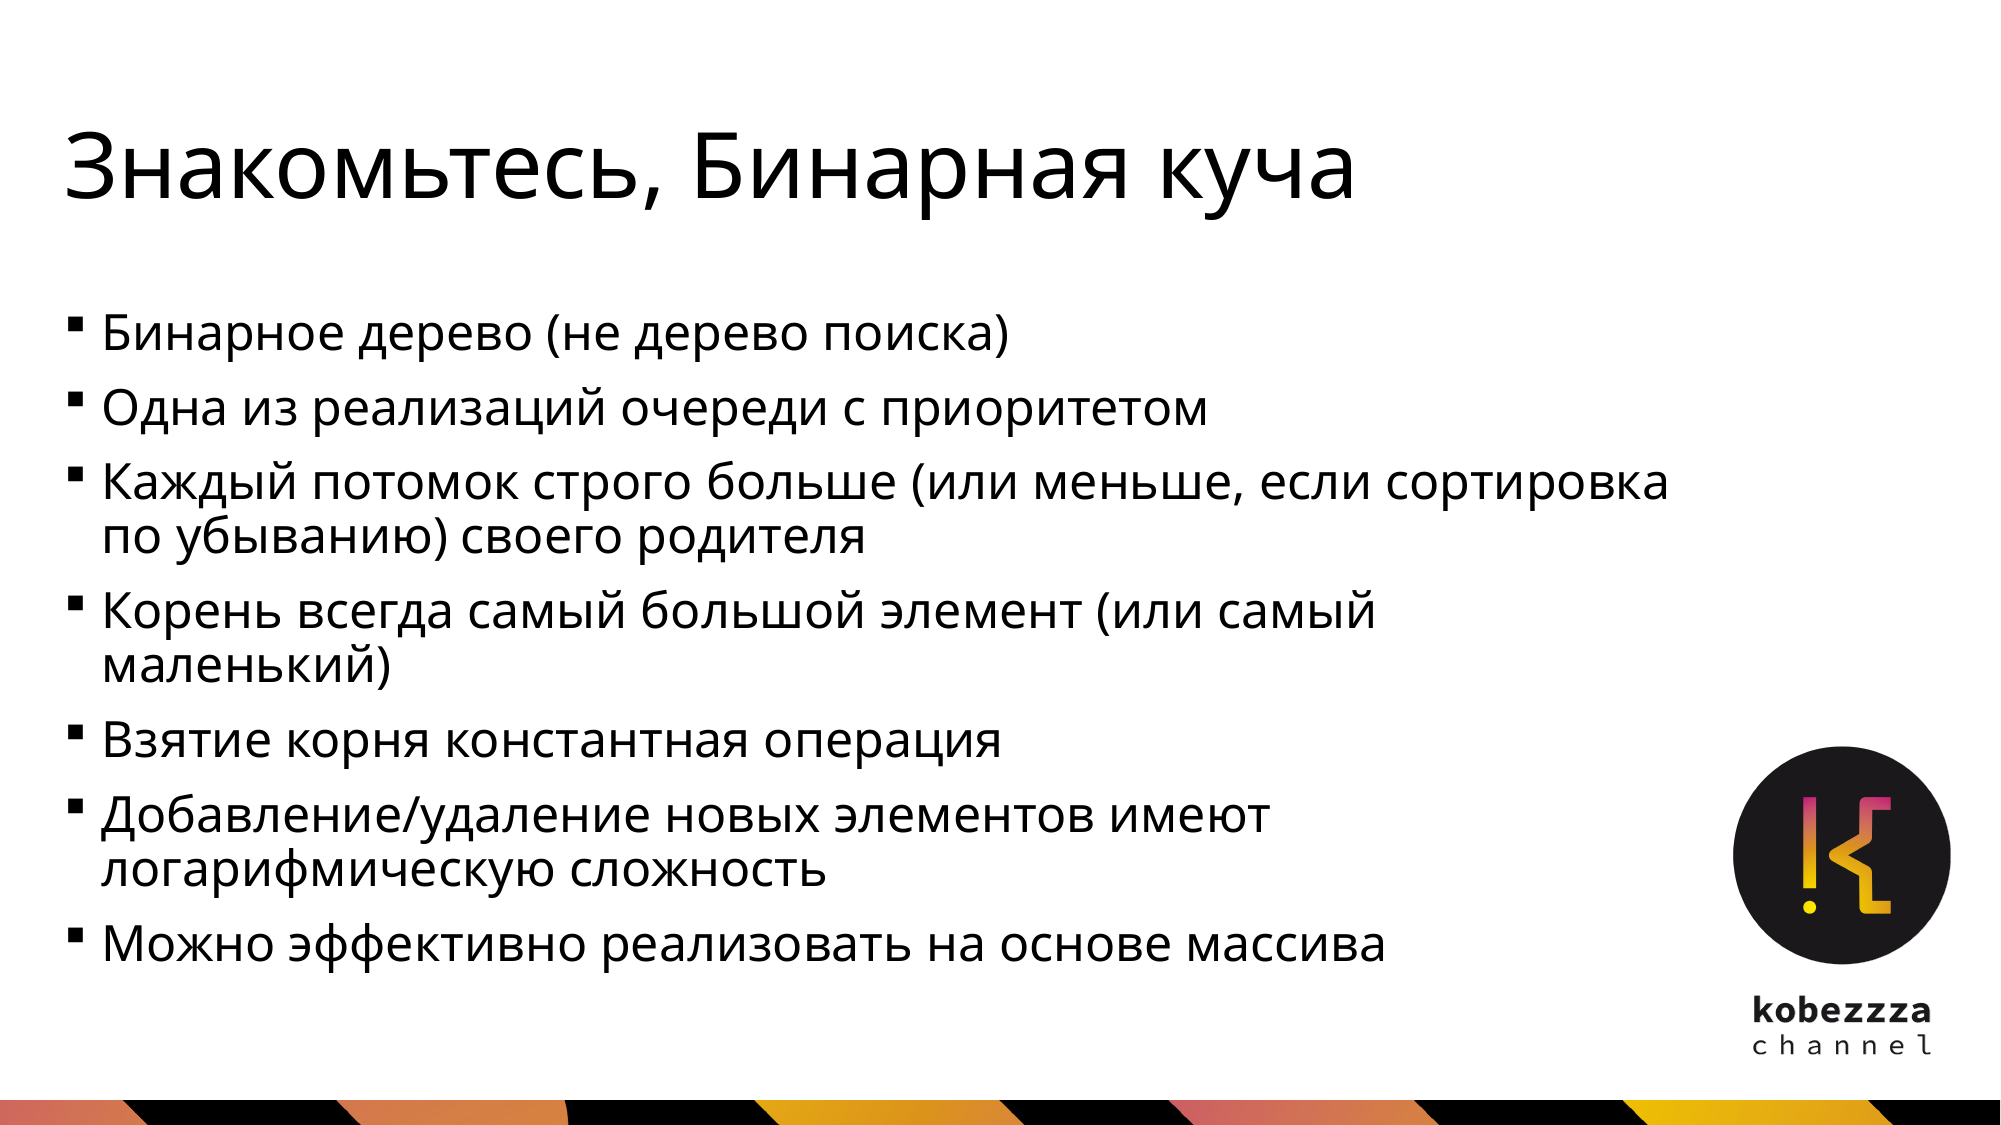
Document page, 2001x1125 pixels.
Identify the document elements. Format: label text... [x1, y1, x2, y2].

title Знакомьтесь, Бинарная куча [49, 59, 1913, 278]
list Бинарное дерево (не дерево поиска) Одна из реализаций очереди с приоритетом Каждый потомок строго больше (или меньше, если сортировка по убыванию) своего родителя Корень всегда самый большой элемент (или самый маленький) Взятие корня константная операция Добавление/удаление новых элементов имеют логарифмическую сложность Можно эффективно реализовать на основе массива [49, 299, 1695, 1014]
picture [0, 0, 2001, 1125]
